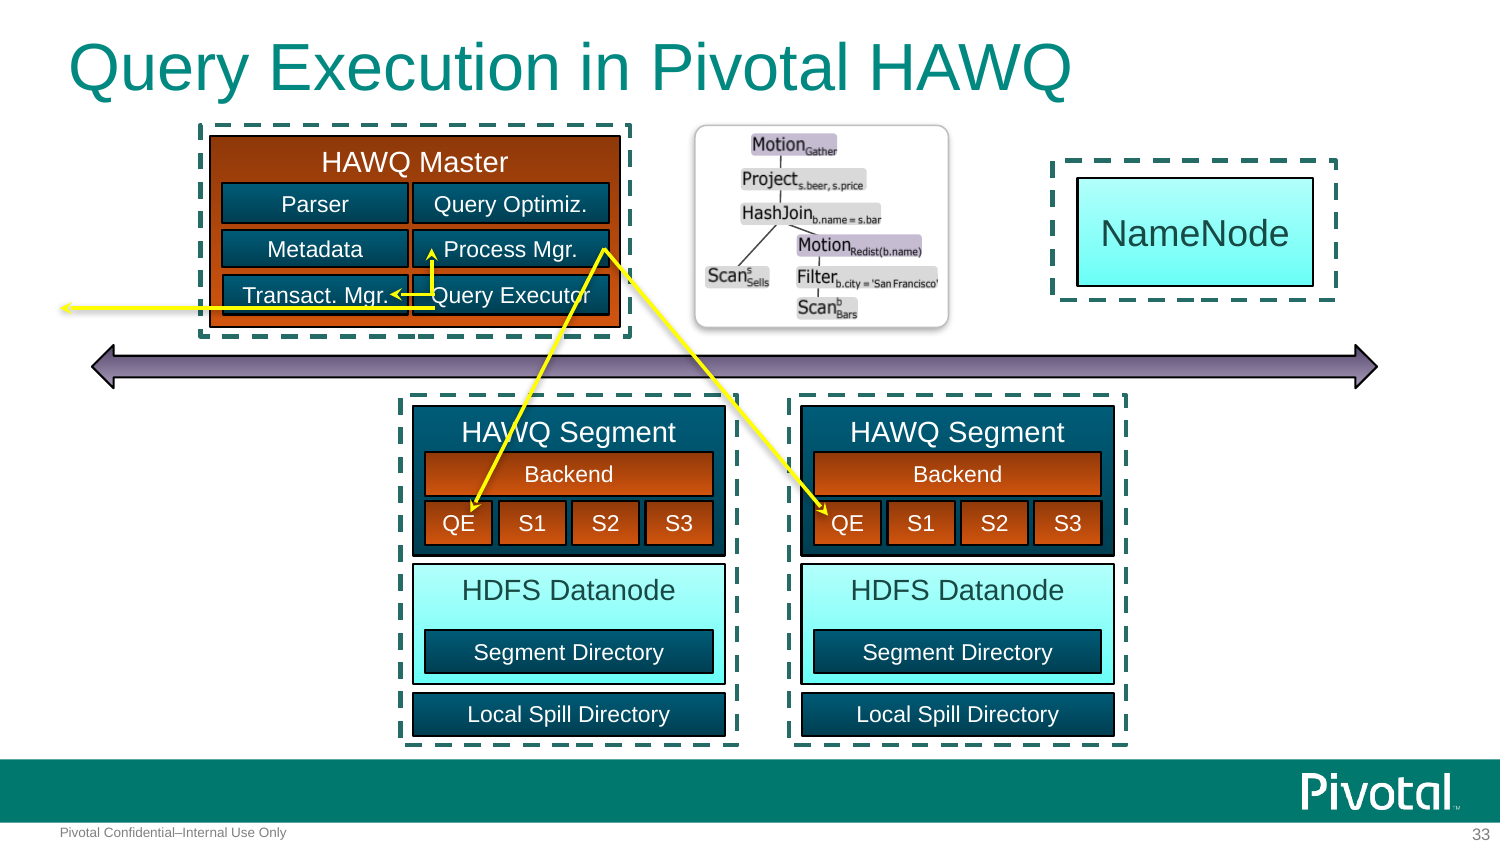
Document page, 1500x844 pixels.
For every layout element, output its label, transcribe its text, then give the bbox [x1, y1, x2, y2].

text_box [89, 343, 464, 391]
text_box Query Execution in Pivotal HAWQ [54, 16, 1434, 92]
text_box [200, 124, 630, 337]
picture [1302, 773, 1460, 810]
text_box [694, 125, 949, 328]
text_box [789, 394, 1127, 746]
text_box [1052, 160, 1337, 301]
text_box [833, 343, 1380, 391]
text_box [400, 394, 738, 746]
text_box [470, 248, 601, 513]
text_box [603, 248, 829, 516]
